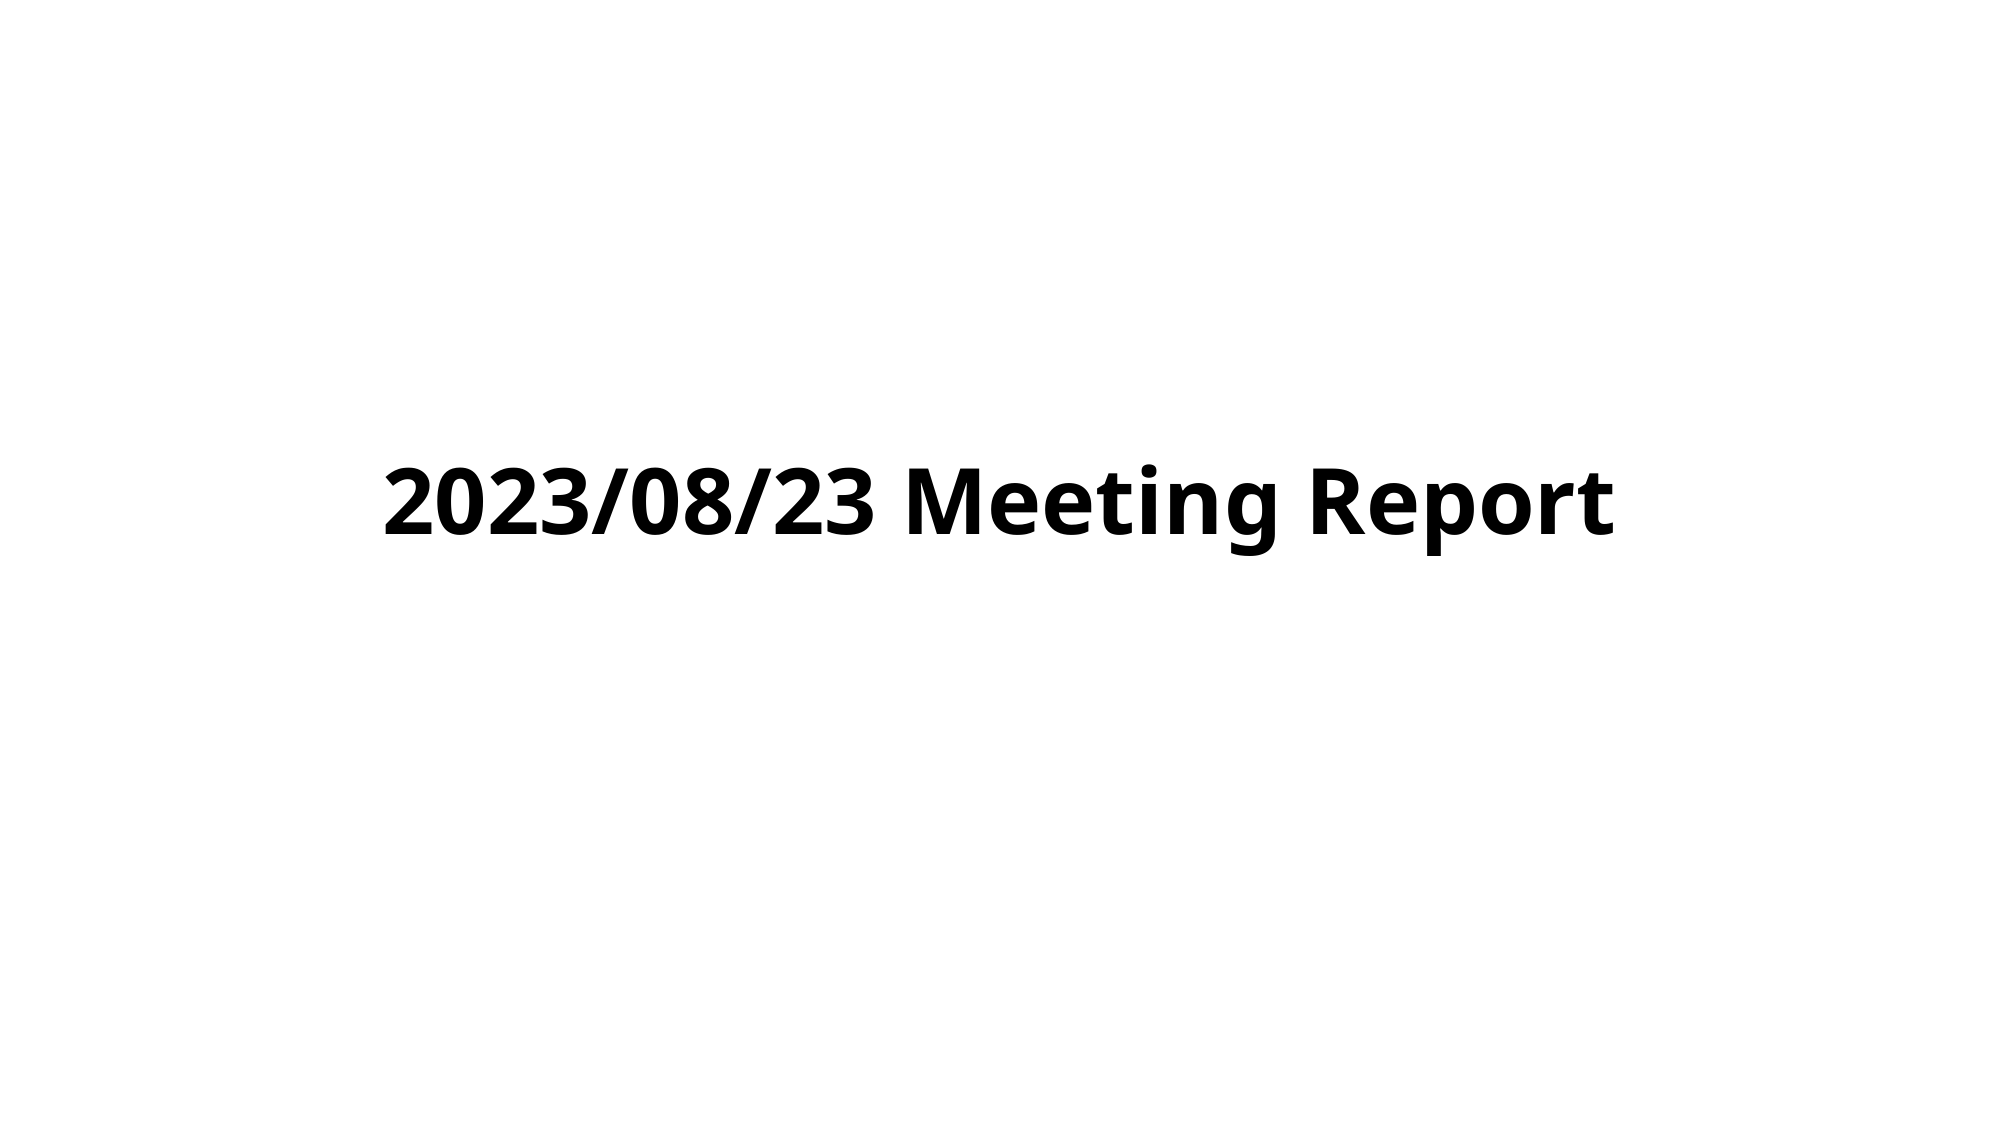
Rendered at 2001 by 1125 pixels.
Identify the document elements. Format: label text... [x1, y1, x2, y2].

title 2023/08/23 Meeting Report [128, 170, 1872, 563]
